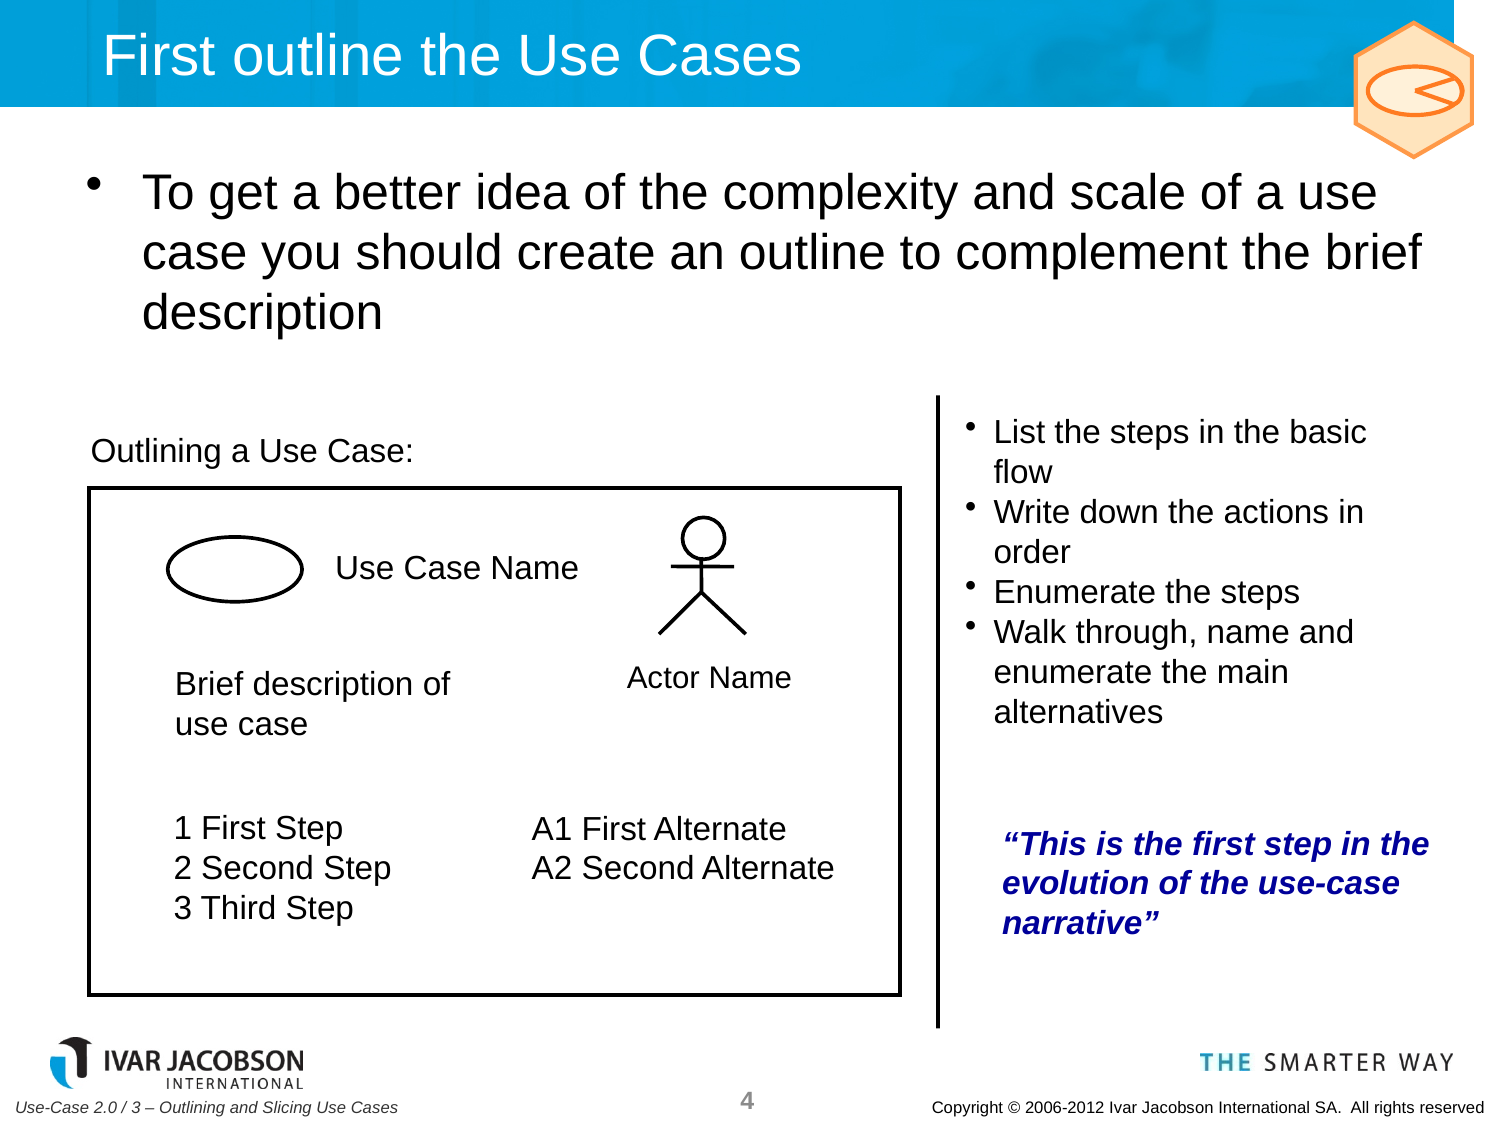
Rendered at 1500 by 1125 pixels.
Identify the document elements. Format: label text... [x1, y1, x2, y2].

text_box List the steps in the basic flow Write down the actions in order Enumerate the steps Walk through, name and enumerate the main alternatives [950, 403, 1451, 738]
picture [1200, 1053, 1453, 1071]
text_box “This is the first step in the evolution of the use-case narrative” [987, 814, 1457, 949]
text_box [88, 487, 900, 996]
text_box Outlining a Use Case: [75, 421, 937, 477]
text_box Outlining a Use Case: [938, 421, 950, 477]
title First outline the Use Cases [87, 1, 1400, 102]
picture [50, 1037, 303, 1089]
list To get a better idea of the complexity and scale of a use case you should create an outline to complement the brief description [70, 152, 1454, 347]
